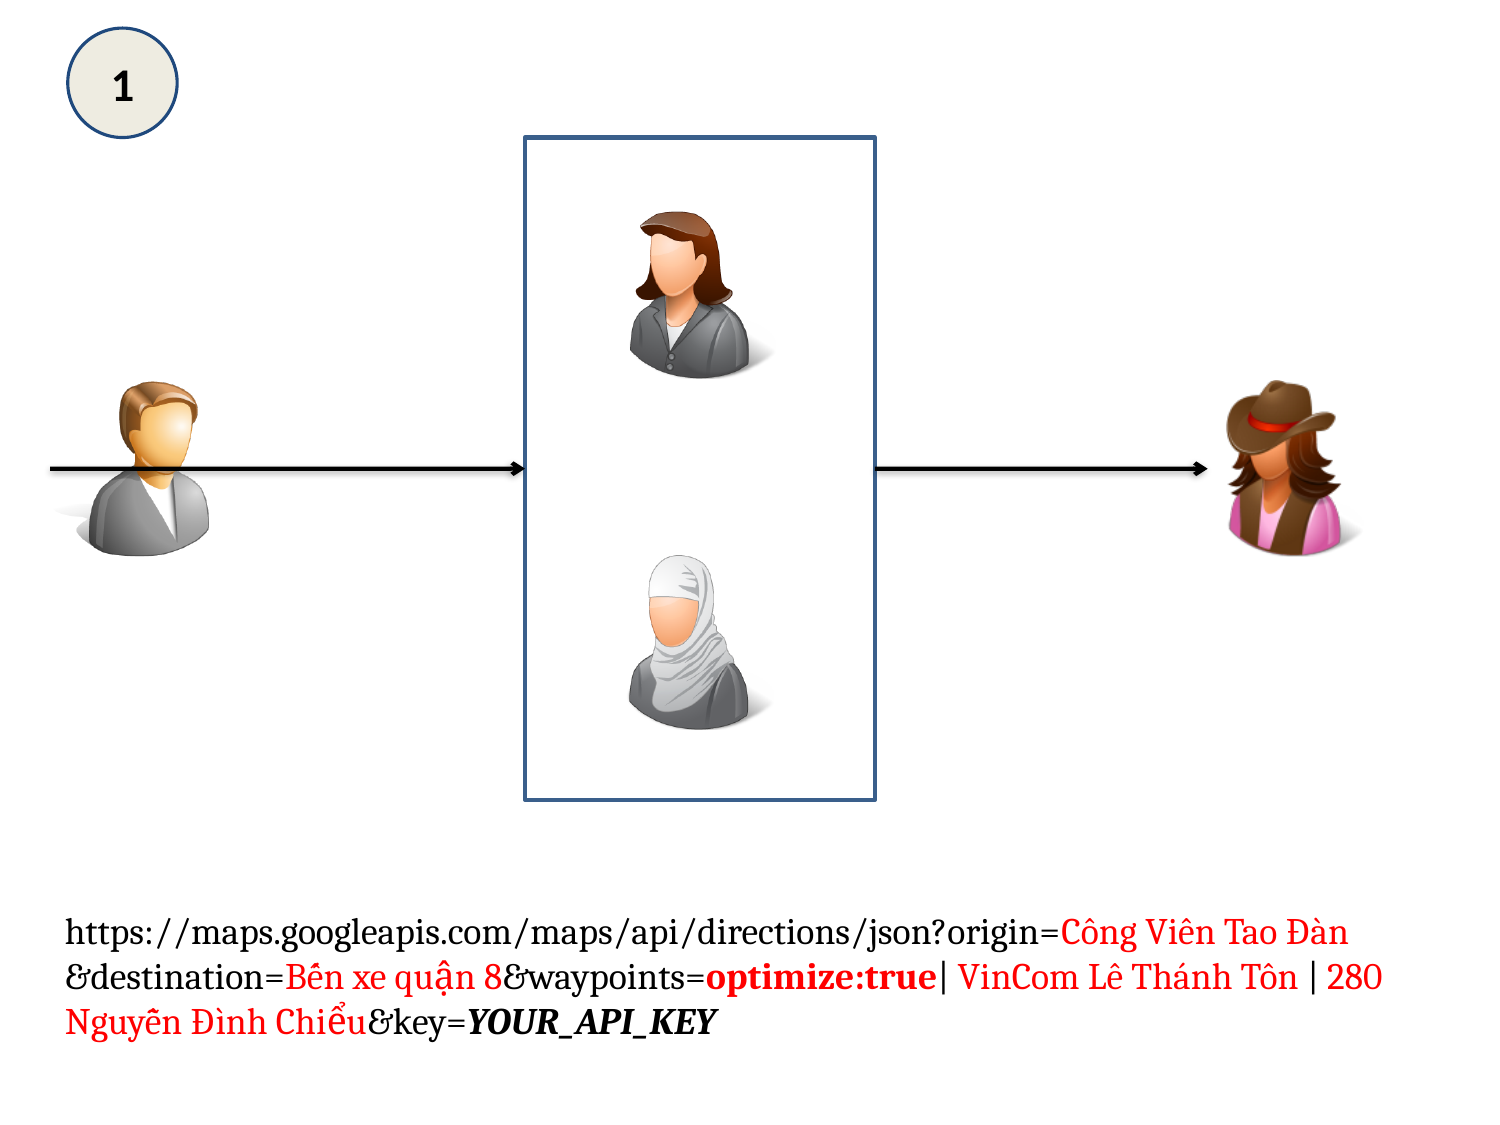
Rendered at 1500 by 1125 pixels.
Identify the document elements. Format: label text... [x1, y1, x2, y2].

text_box [523, 135, 877, 802]
picture [49, 380, 226, 557]
text_box https://maps.googleapis.com/maps/api/directions/json?origin=Công Viên Tao Đàn &destination=Bến xe quận 8&waypoints=optimize:true| VinCom Lê Thánh Tôn | 280 Nguyễn Đình Chiểu&key=YOUR_API_KEY [49, 899, 1463, 1050]
picture [1207, 380, 1384, 557]
text_box 1 [67, 28, 178, 138]
picture [611, 203, 788, 380]
picture [611, 554, 788, 731]
